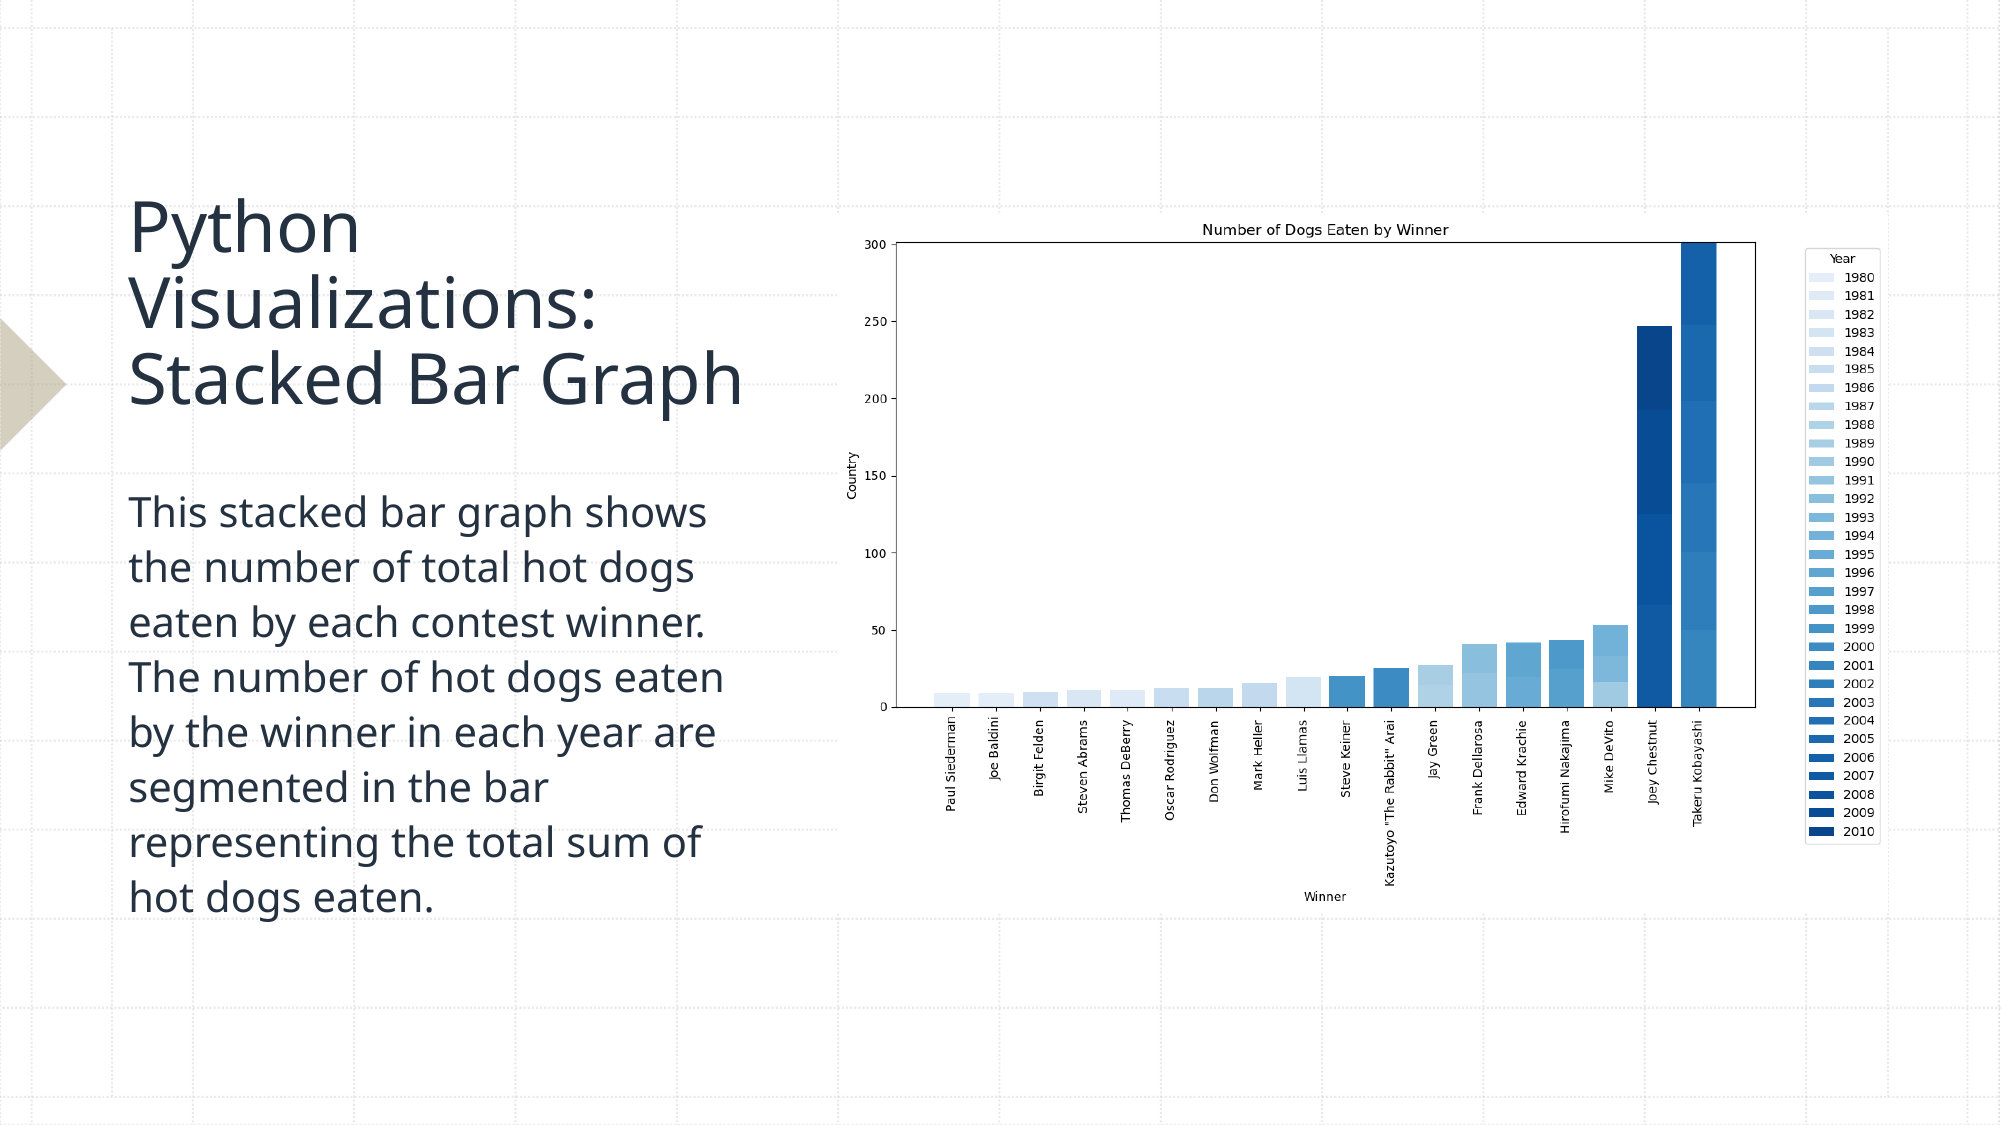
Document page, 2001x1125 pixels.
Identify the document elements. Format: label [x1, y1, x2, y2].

picture [837, 215, 1888, 912]
text_box [0, 0, 2000, 1125]
